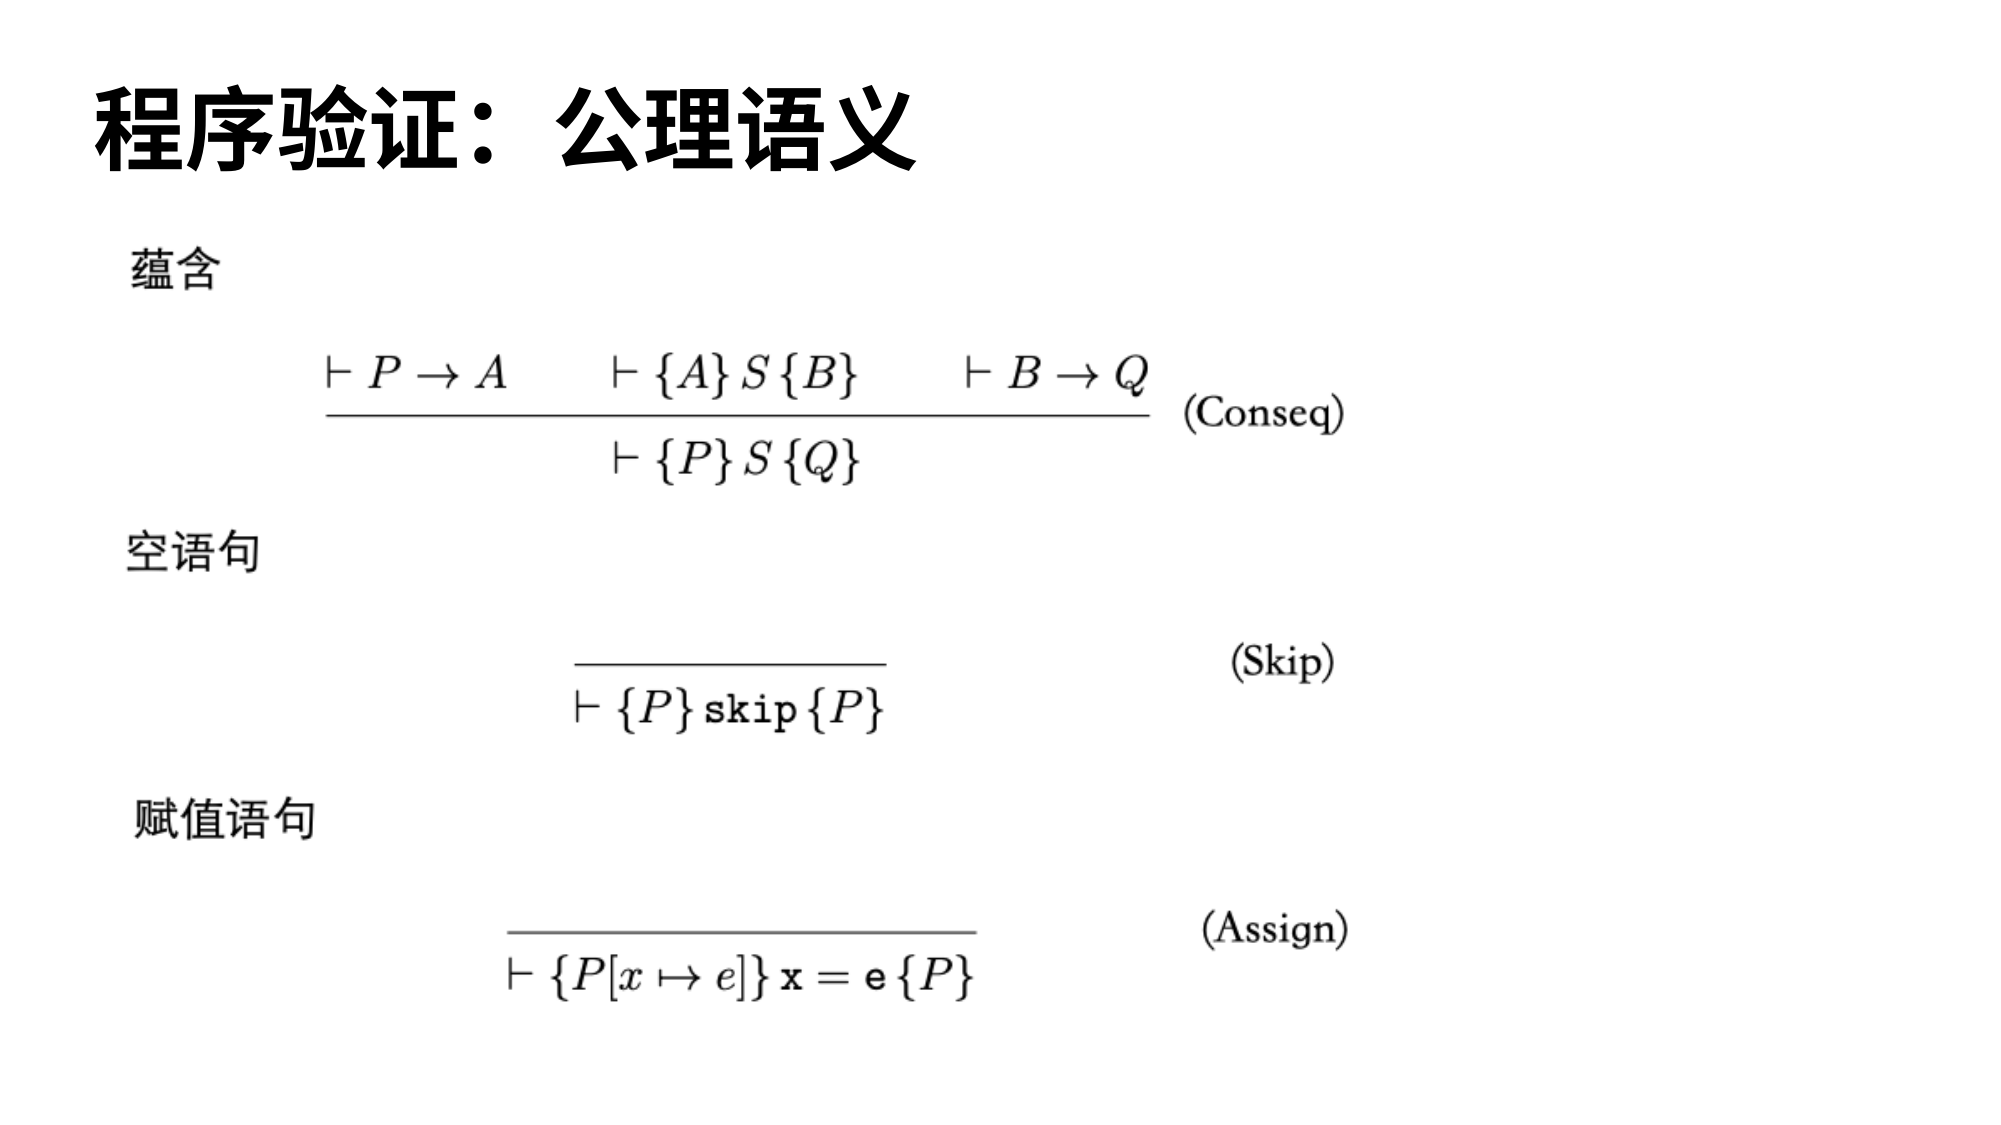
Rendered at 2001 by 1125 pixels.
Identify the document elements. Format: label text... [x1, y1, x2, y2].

picture [93, 242, 1378, 1052]
title 程序验证：公理语义 [78, 25, 1804, 243]
